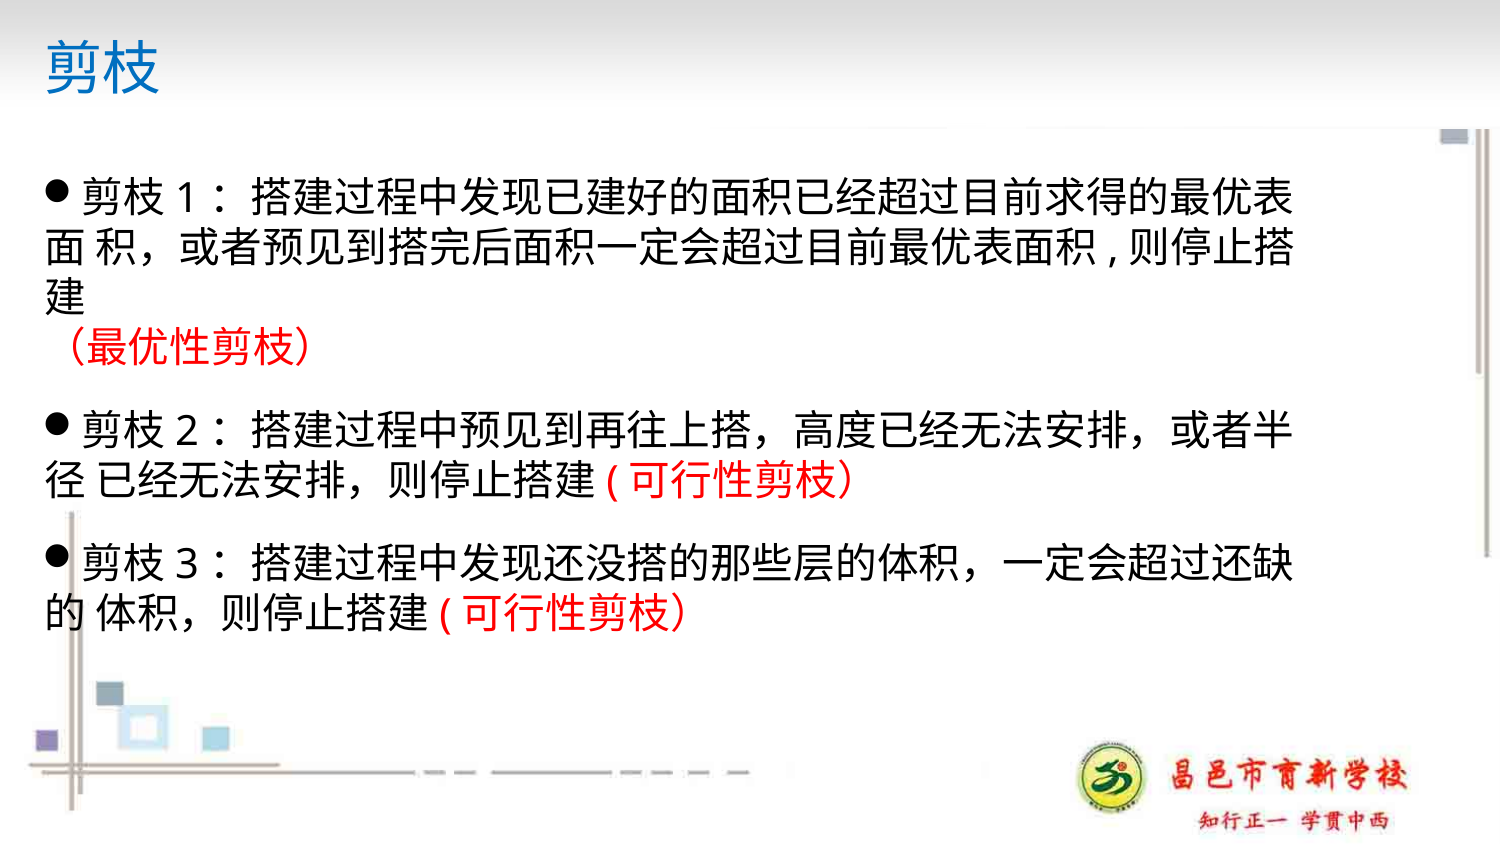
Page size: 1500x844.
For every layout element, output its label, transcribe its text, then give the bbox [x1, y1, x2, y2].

slide_number [1369, 783, 1417, 844]
text_box 剪枝 剪枝1：搭建过程中发现已建好的面积已经超过目前求得的最优表面 积，或者预见到搭完后面积一定会超过目前最优表面积,则停止搭建 （最优性剪枝） 剪枝2：搭建过程中预见到再往上搭，高度已经无法安排，或者半径 已经无法安排，则停止搭建(可行性剪枝） 剪枝3：搭建过程中发现还没搭的那些层的体积，一定会超过还缺的 体积，则停止搭建(可行性剪枝） [42, 28, 1312, 637]
picture [0, 0, 1500, 844]
